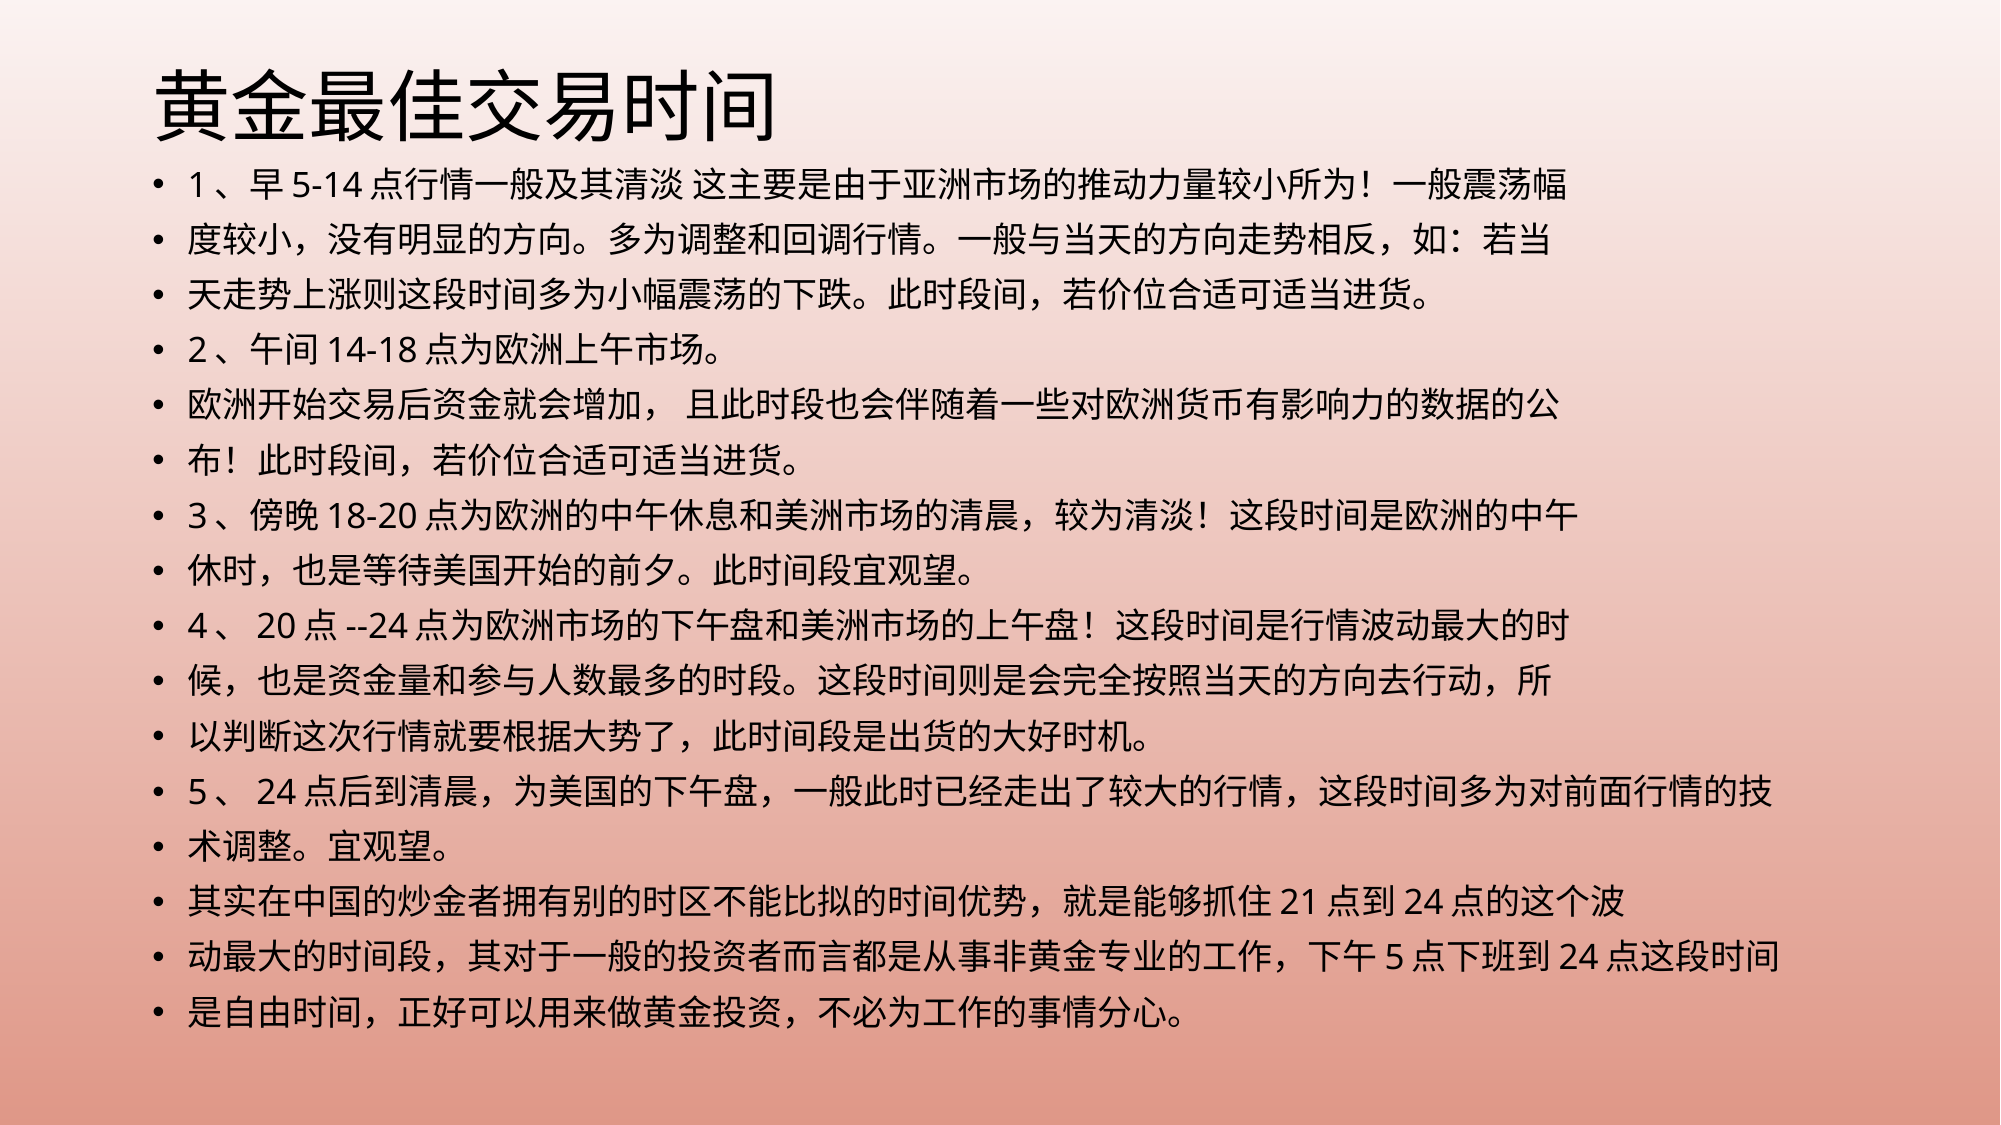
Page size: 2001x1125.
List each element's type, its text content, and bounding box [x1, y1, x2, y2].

list 1、早5-14点行情一般及其清淡 这主要是由于亚洲市场的推动力量较小所为！一般震荡幅 度较小，没有明显的方向。多为调整和回调行情。一般与当天的方向走势相反，如：若当 天走势上涨则这段时间多为小幅震荡的下跌。此时段间，若价位合适可适当进货。 2、午间14-18点为欧洲上午市场。 欧洲开始交易后资金就会增加， 且此时段也会伴随着一些对欧洲货币有影响力的数据的公 布！此时段间，若价位合适可适当进货。 3、傍晚18-20点为欧洲的中午休息和美洲市场的清晨，较为清淡！这段时间是欧洲的中午 休时，也是等待美国开始的前夕。此时间段宜观望。 4、20点--24点为欧洲市场的下午盘和美洲市场的上午盘！这段时间是行情波动最大的时 候，也是资金量和参与人数最多的时段。这段时间则是会完全按照当天的方向去行动，所 以判断这次行情就要根据大势了，此时间段是出货的大好时机。 5、24点后到清晨，为美国的下午盘，一般此时已经走出了较大的行情，这段时间多为对前面行情的技 术调整。宜观望。 其实在中国的炒金者拥有别的时区不能比拟的时间优势，就是能够抓住21点到24点的这个波 动最大的时间段，其对于一般的投资者而言都是从事非黄金专业的工作，下午5点下班到24点这段时间 是自由时间，正好可以用来做黄金投资，不必为工作的事情分心。 [137, 159, 1908, 1041]
title 黄金最佳交易时间 [137, 59, 1863, 159]
